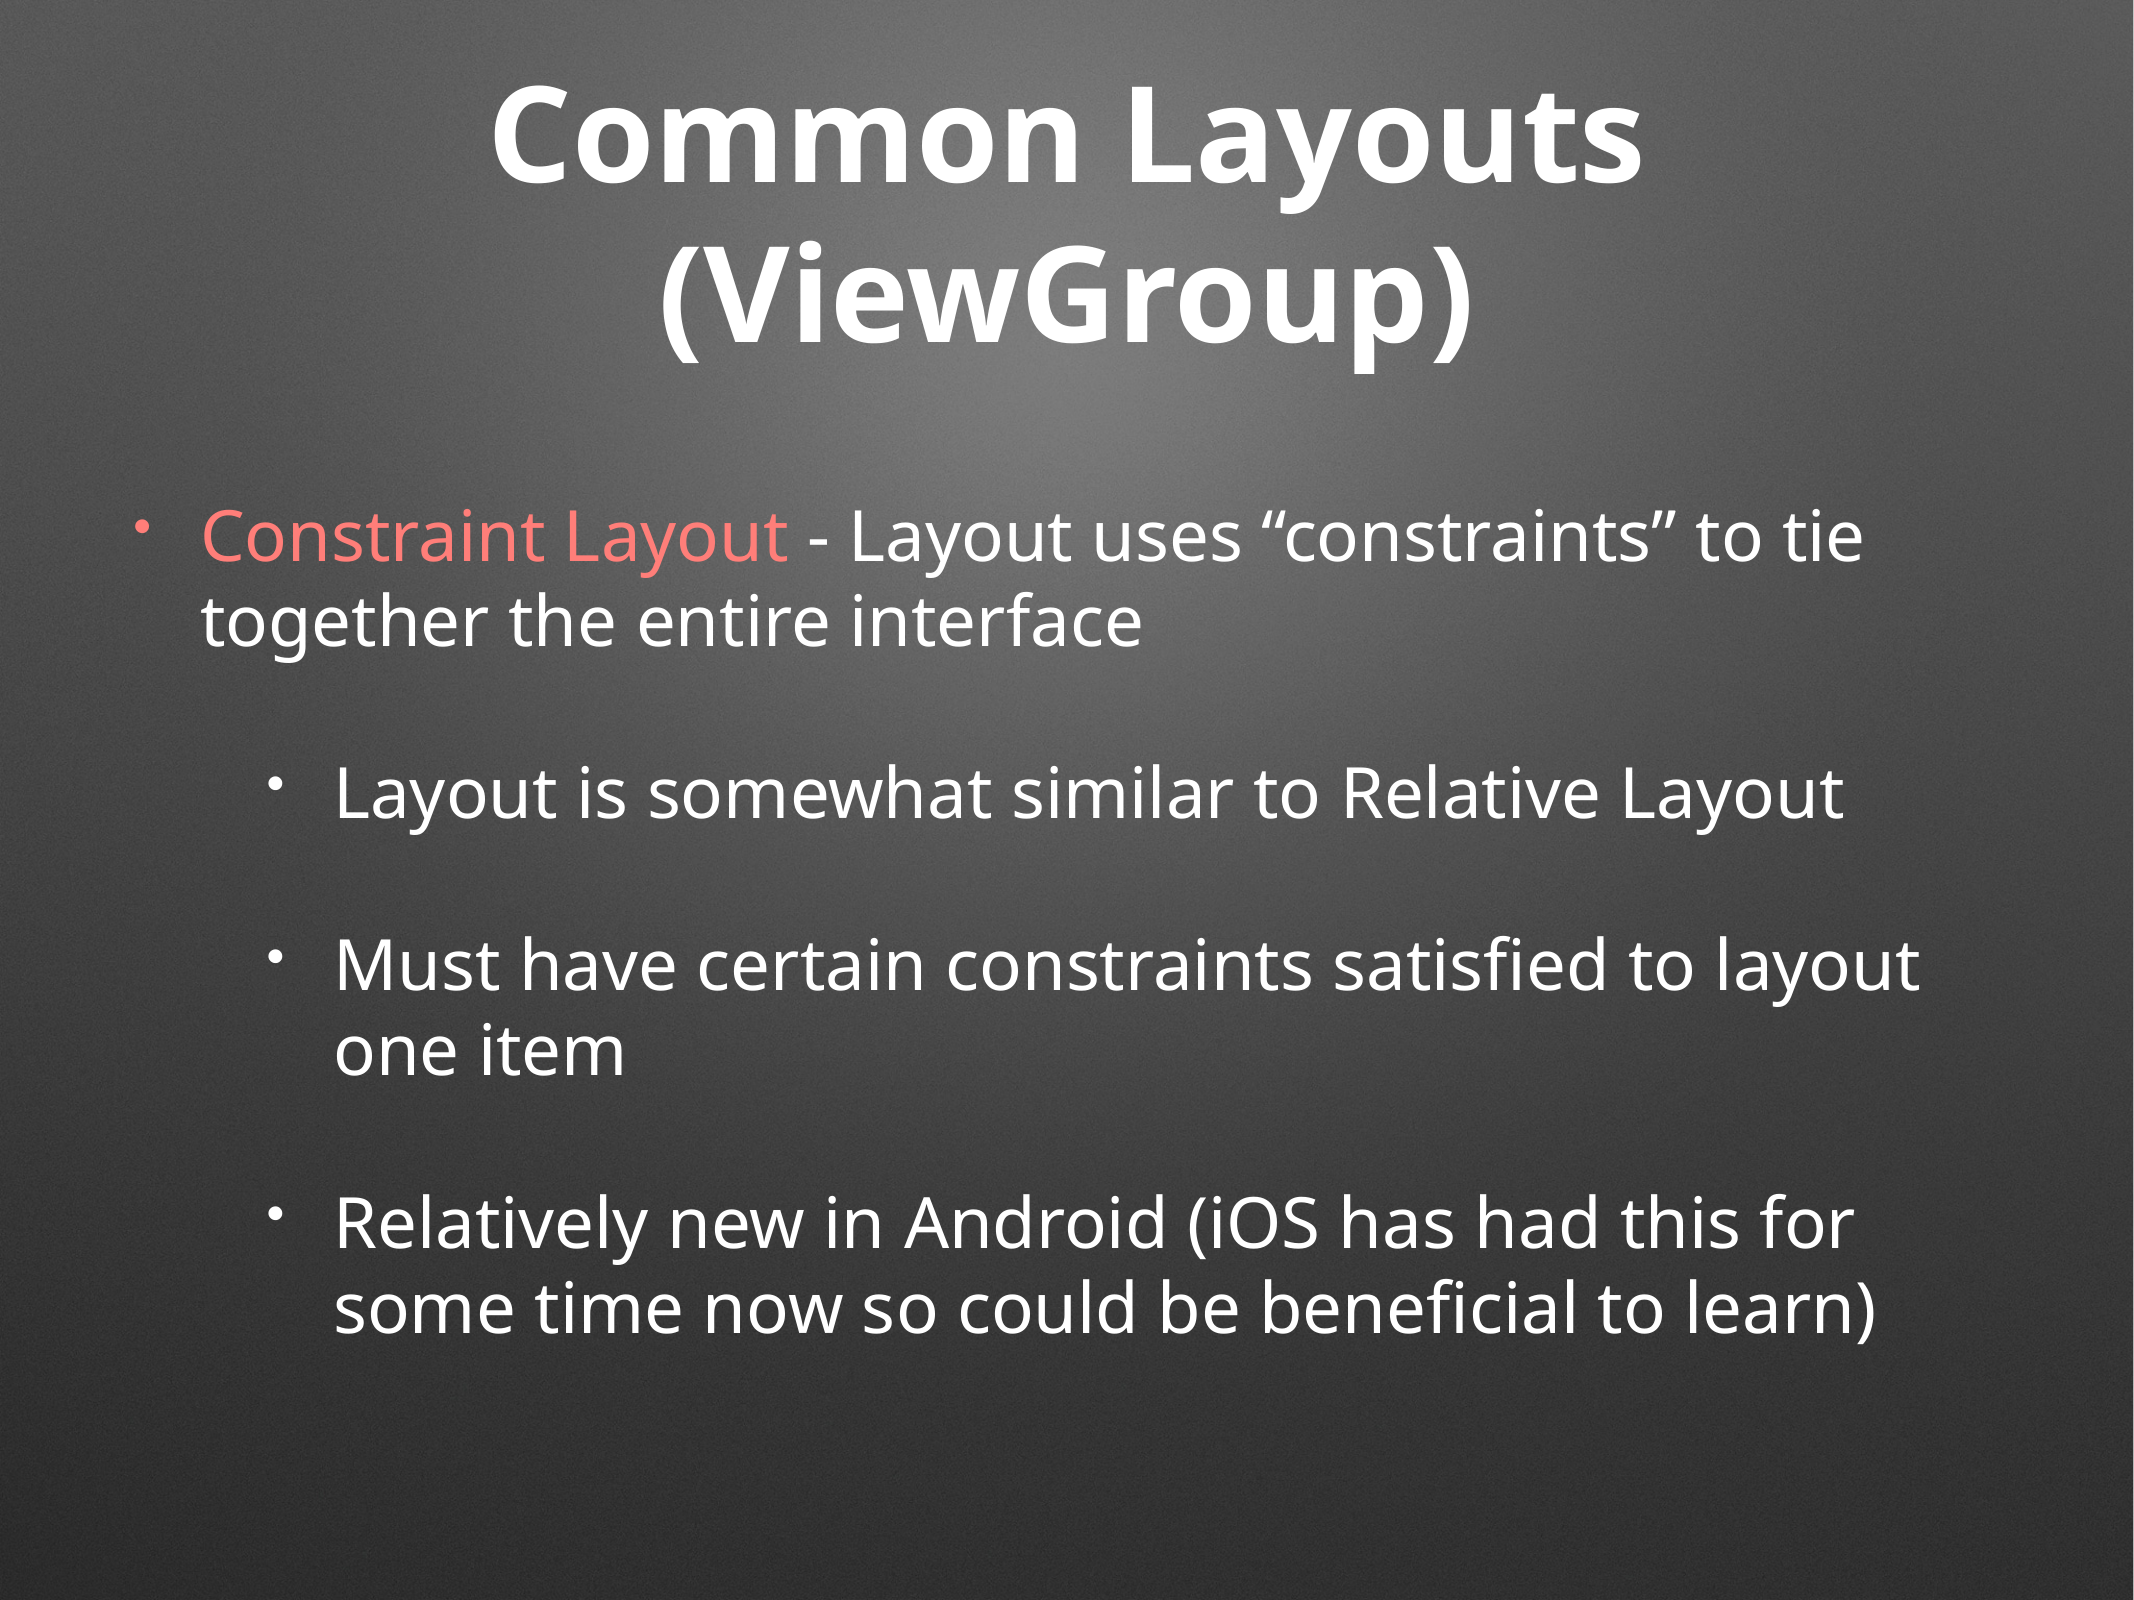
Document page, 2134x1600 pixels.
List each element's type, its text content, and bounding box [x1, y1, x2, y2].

list Constraint Layout - Layout uses “constraints” to tie together the entire interface Layout is somewhat similar to Relative Layout Must have certain constraints satisfied to layout one item Relatively new in Android (iOS has had this for some time now so could be beneficial to learn) [124, 396, 2009, 1442]
picture [0, 0, 2134, 1600]
title Common Layouts (ViewGroup) [124, 32, 2009, 386]
